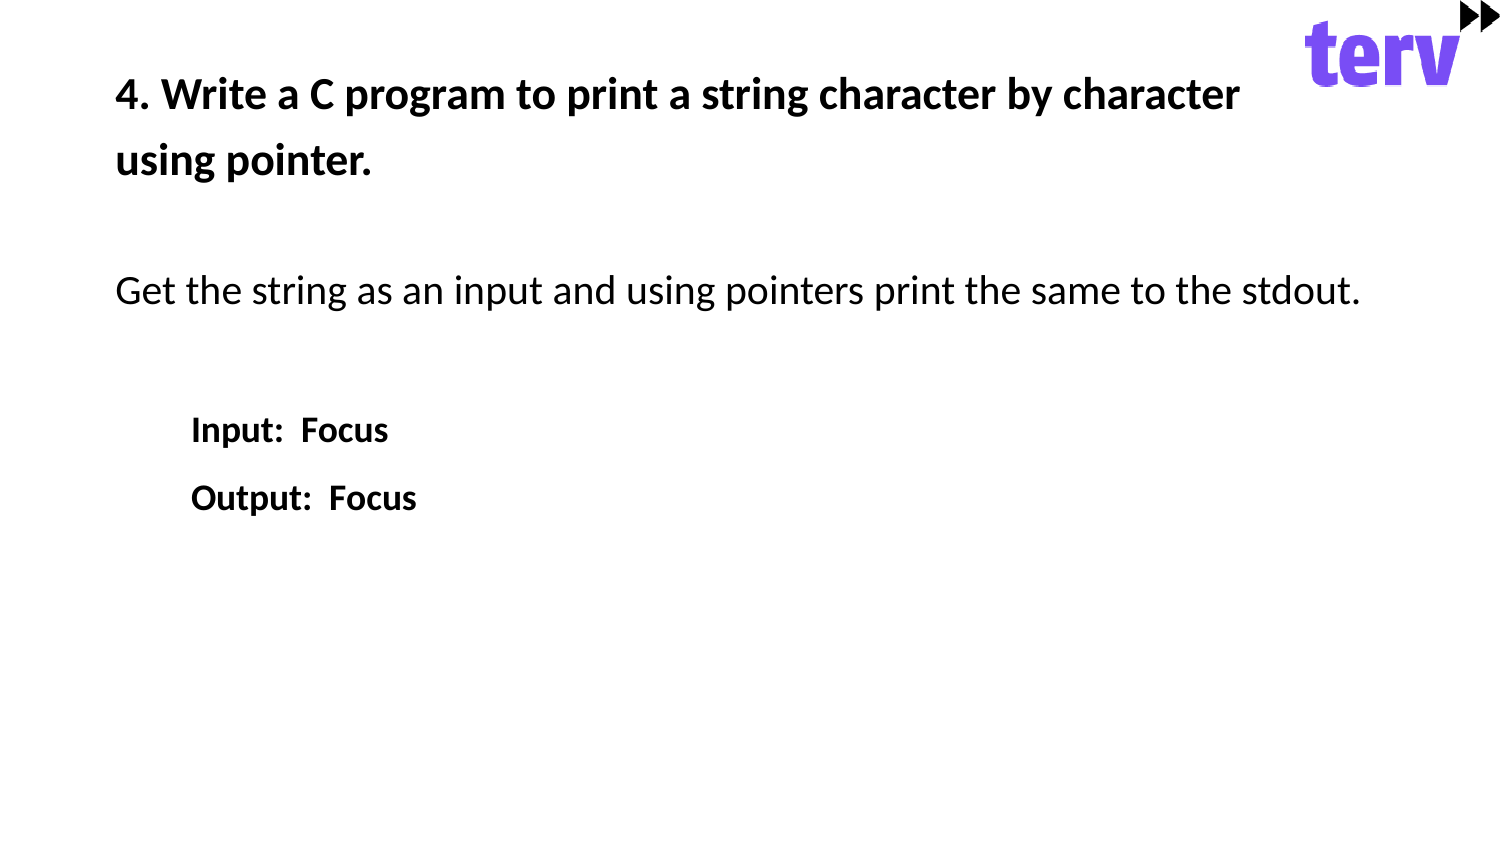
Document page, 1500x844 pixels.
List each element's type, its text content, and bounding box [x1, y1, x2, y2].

text_box 4. Write a C program to print a string character by character using pointer. [100, 45, 1356, 192]
text_box Input: Focus Output: Focus [176, 375, 766, 526]
text_box Get the string as an input and using pointers print the same to the stdout. [100, 230, 1400, 321]
picture [1305, 0, 1500, 87]
